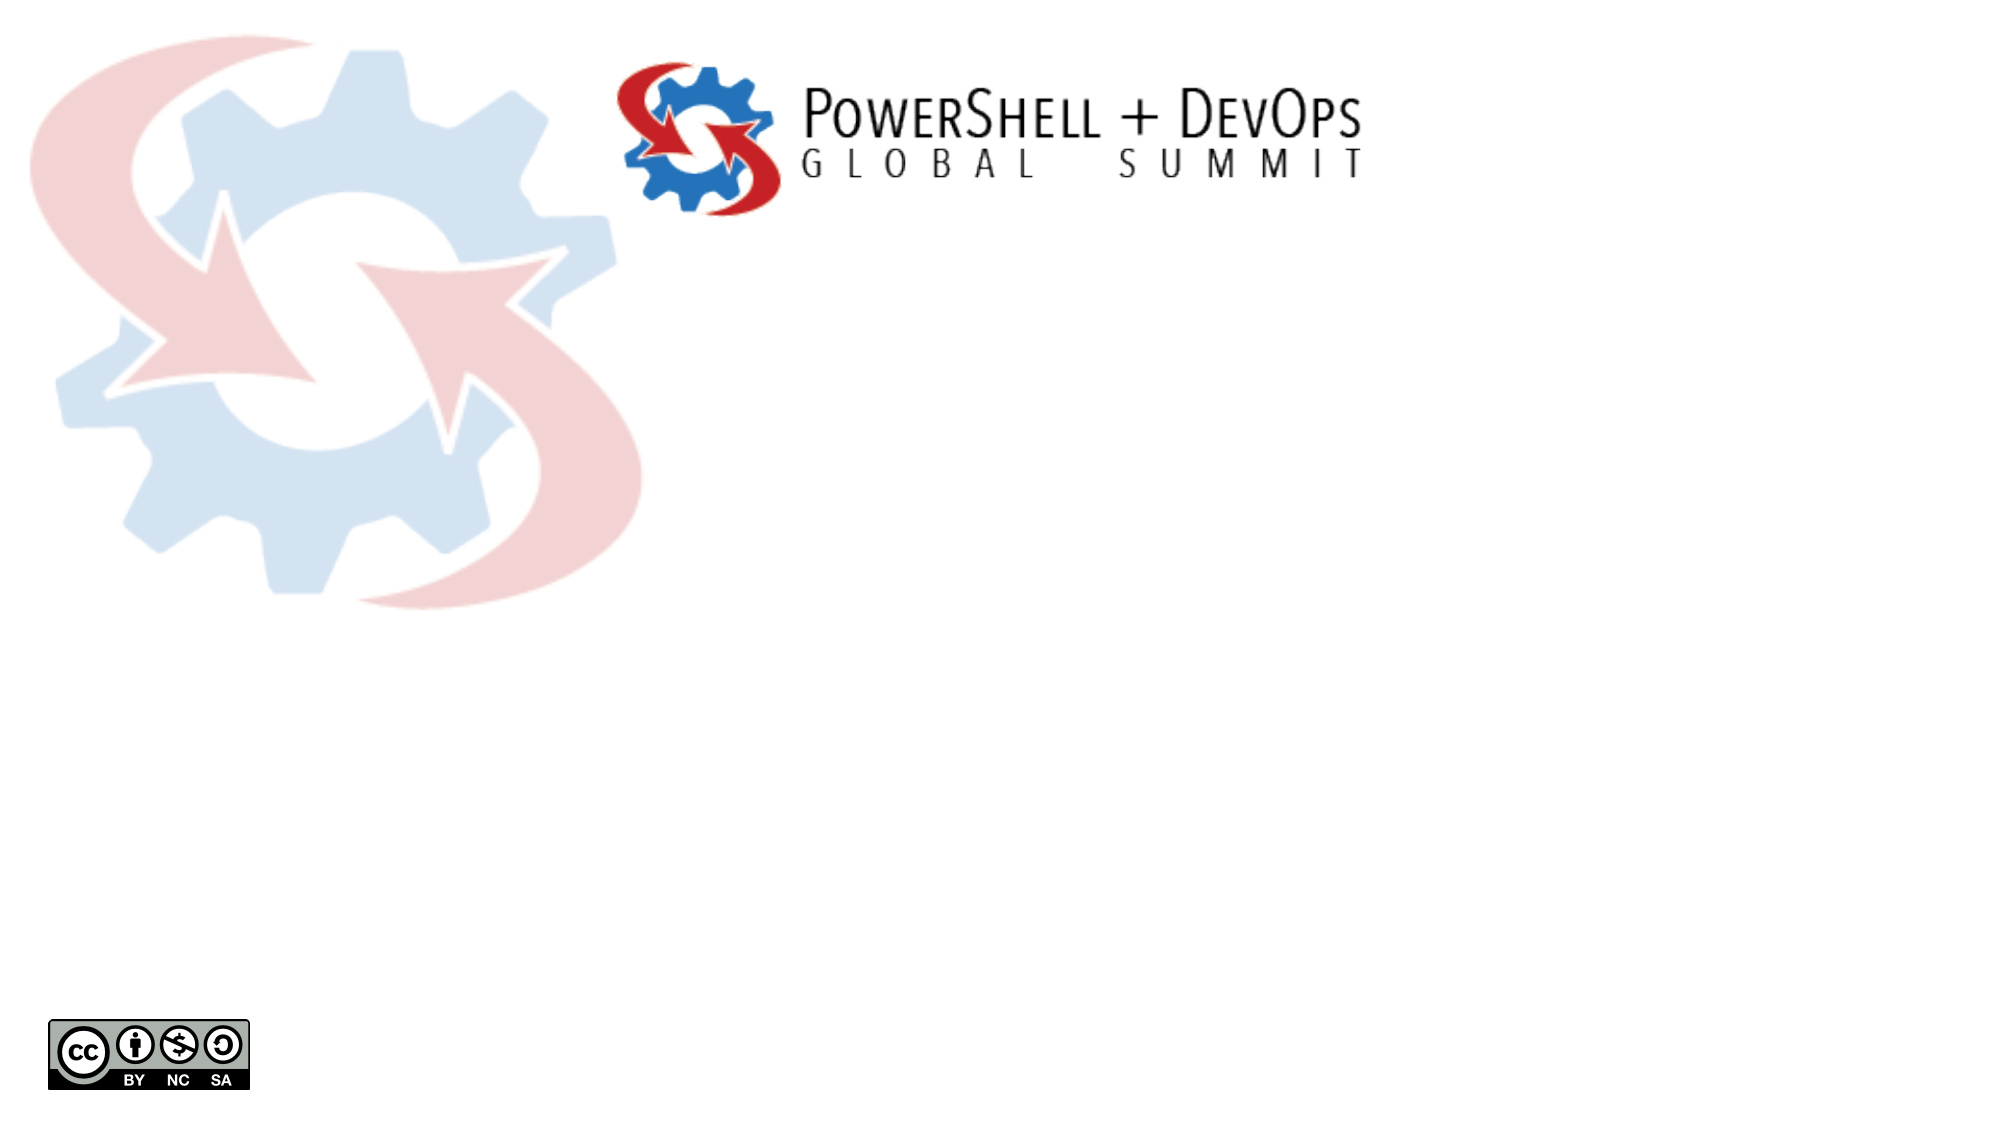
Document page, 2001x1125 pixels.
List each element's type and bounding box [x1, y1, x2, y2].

picture [616, 61, 1384, 220]
picture [48, 1019, 250, 1090]
